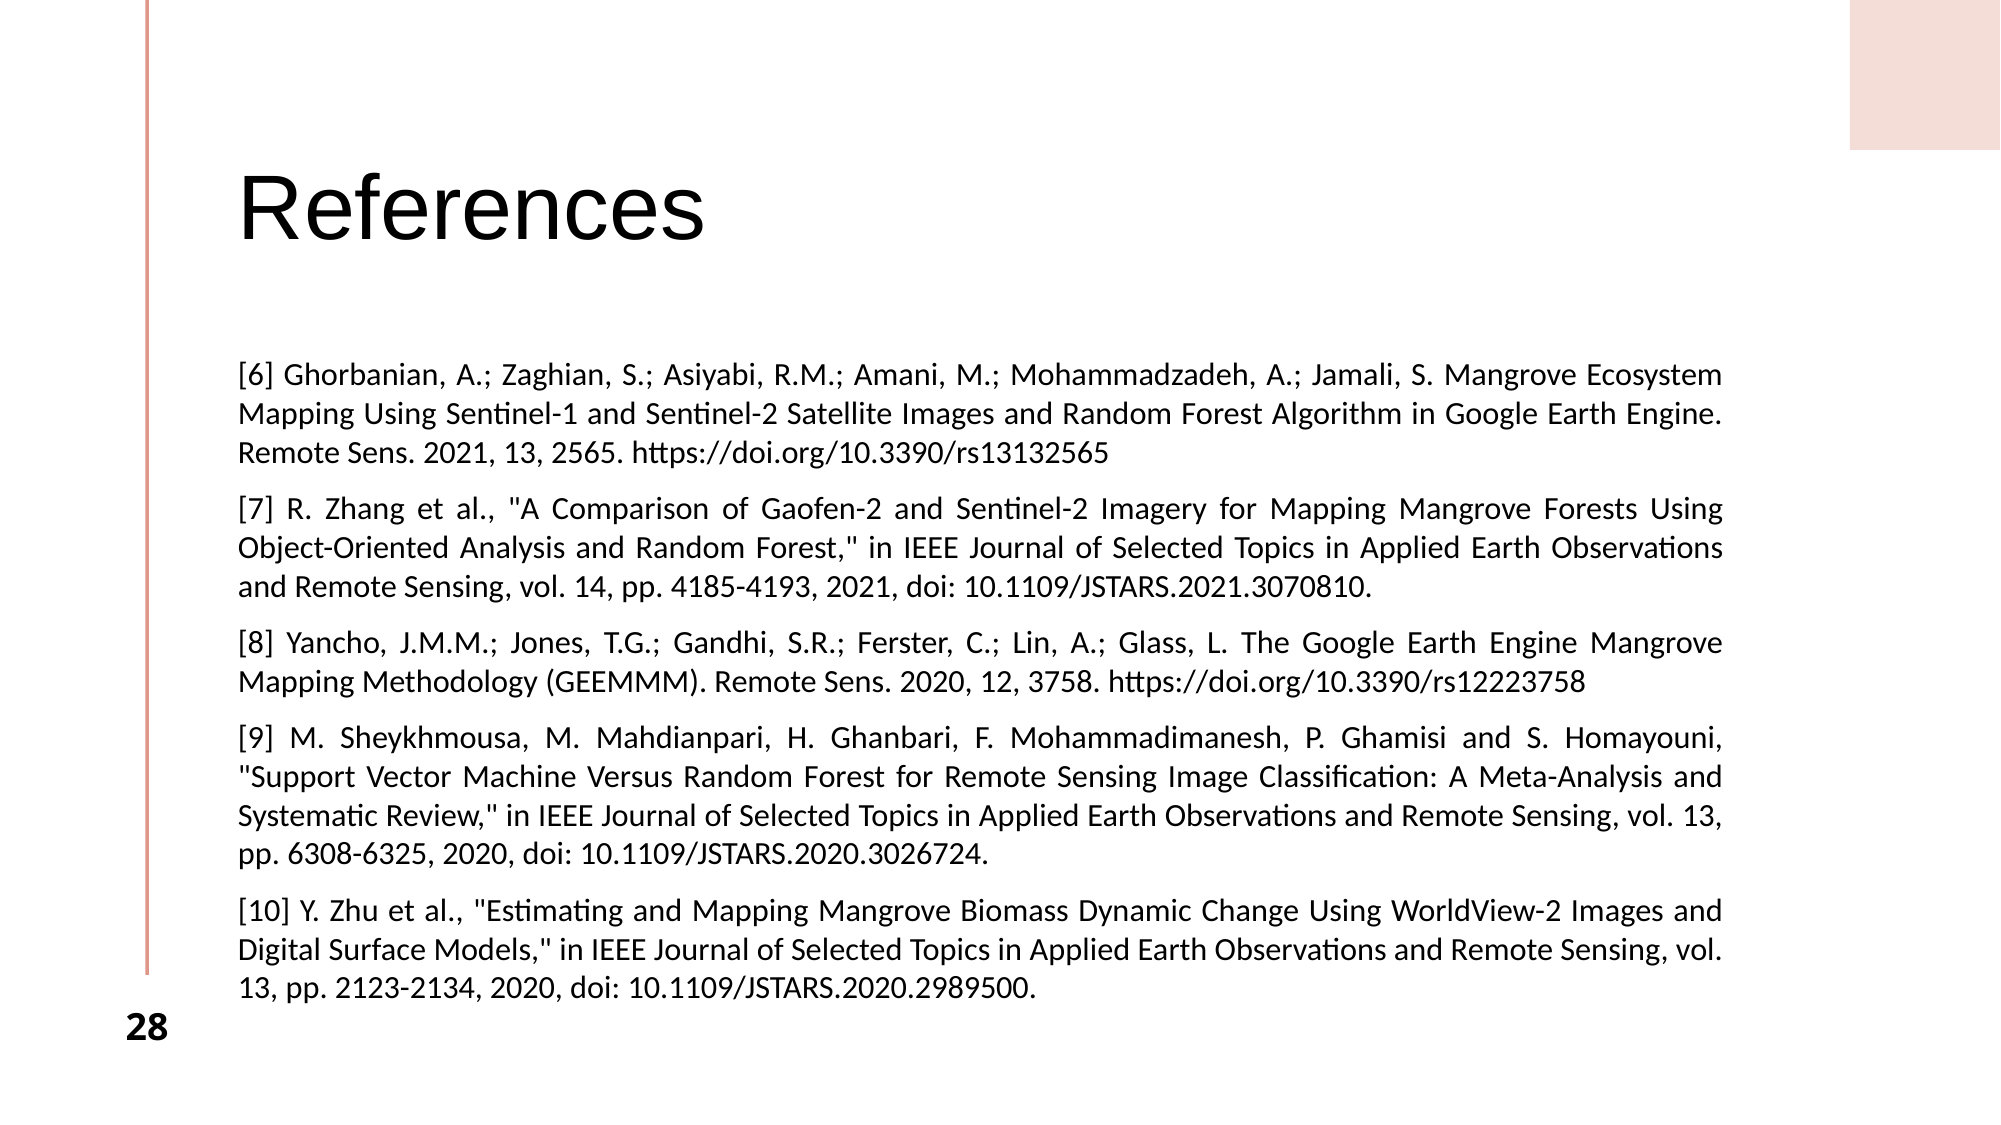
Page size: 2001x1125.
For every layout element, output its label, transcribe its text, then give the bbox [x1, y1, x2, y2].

list [6] Ghorbanian, A.; Zaghian, S.; Asiyabi, R.M.; Amani, M.; Mohammadzadeh, A.; Jamali, S. Mangrove Ecosystem Mapping Using Sentinel-1 and Sentinel-2 Satellite Images and Random Forest Algorithm in Google Earth Engine. Remote Sens. 2021, 13, 2565. https://doi.org/10.3390/rs13132565 [7] R. Zhang et al., "A Comparison of Gaofen-2 and Sentinel-2 Imagery for Mapping Mangrove Forests Using Object-Oriented Analysis and Random Forest," in IEEE Journal of Selected Topics in Applied Earth Observations and Remote Sensing, vol. 14, pp. 4185-4193, 2021, doi: 10.1109/JSTARS.2021.3070810. [8] Yancho, J.M.M.; Jones, T.G.; Gandhi, S.R.; Ferster, C.; Lin, A.; Glass, L. The Google Earth Engine Mangrove Mapping Methodology (GEEMMM). Remote Sens. 2020, 12, 3758. https://doi.org/10.3390/rs12223758 [9] M. Sheykhmousa, M. Mahdianpari, H. Ghanbari, F. Mohammadimanesh, P. Ghamisi and S. Homayouni, "Support Vector Machine Versus Random Forest for Remote Sensing Image Classification: A Meta-Analysis and Systematic Review," in IEEE Journal of Selected Topics in Applied Earth Observations and Remote Sensing, vol. 13, pp. 6308-6325, 2020, doi: 10.1109/JSTARS.2020.3026724. [10] Y. Zhu et al., "Estimating and Mapping Mangrove Biomass Dynamic Change Using WorldView-2 Images and Digital Surface Models," in IEEE Journal of Selected Topics in Applied Earth Observations and Remote Sensing, vol. 13, pp. 2123-2134, 2020, doi: 10.1109/JSTARS.2020.2989500. [237, 345, 1739, 1022]
slide_number ‹#› [67, 975, 227, 1082]
title References [237, 92, 1739, 328]
